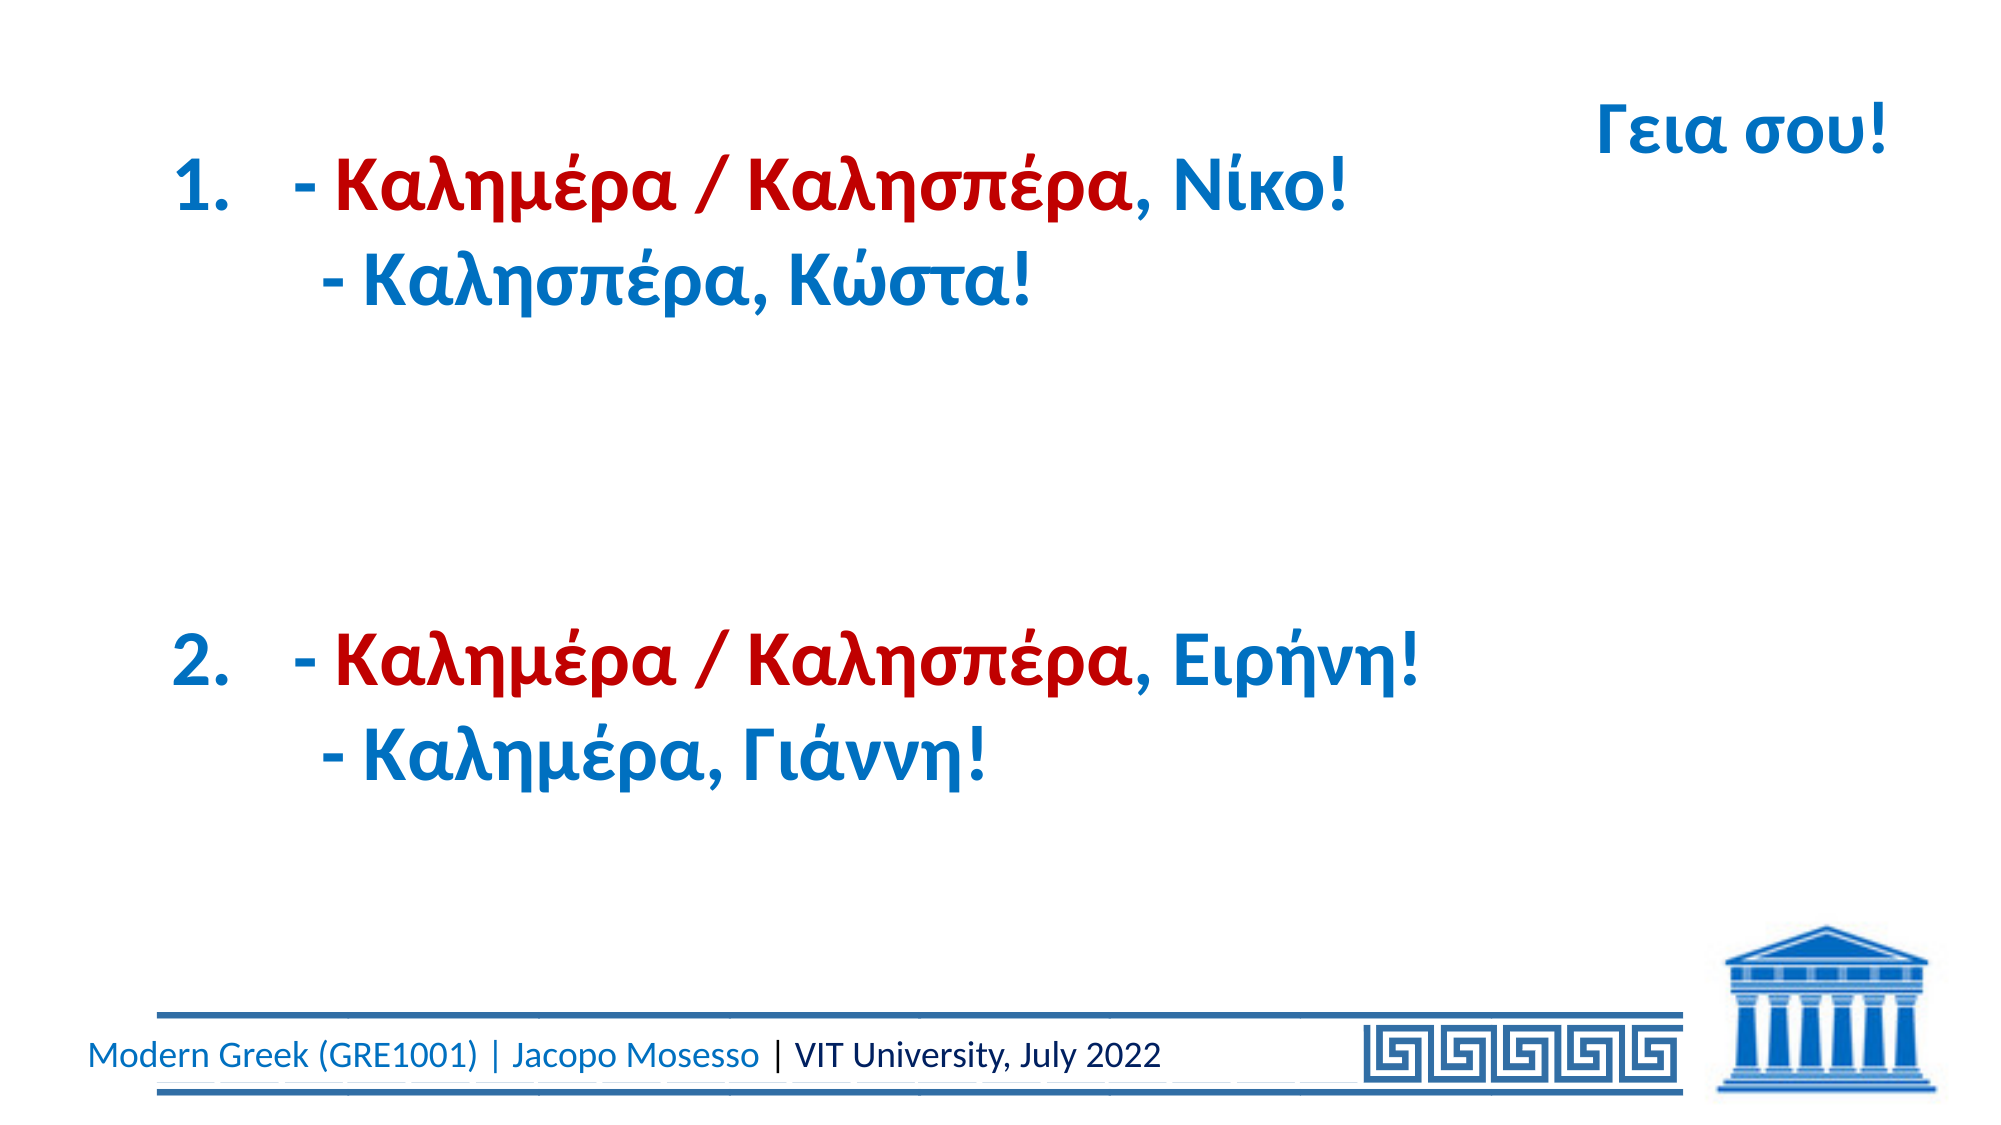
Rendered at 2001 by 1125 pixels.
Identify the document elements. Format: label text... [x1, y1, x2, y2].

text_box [156, 1010, 1684, 1096]
text_box Γεια σου! [1490, 70, 1998, 176]
text_box Modern Greek (GRE1001) | Jacopo Mosesso | VIT University, July 2022 [72, 1022, 156, 1083]
text_box - Καλημέρα / Καλησπέρα, Νίκο! - Καλησπέρα, Κώστα! [156, 123, 1653, 439]
text_box - Καλημέρα / Καλησπέρα, Ειρήνη! - Καλημέρα, Γιάννη! [156, 598, 1653, 914]
picture [1686, 862, 1969, 1125]
